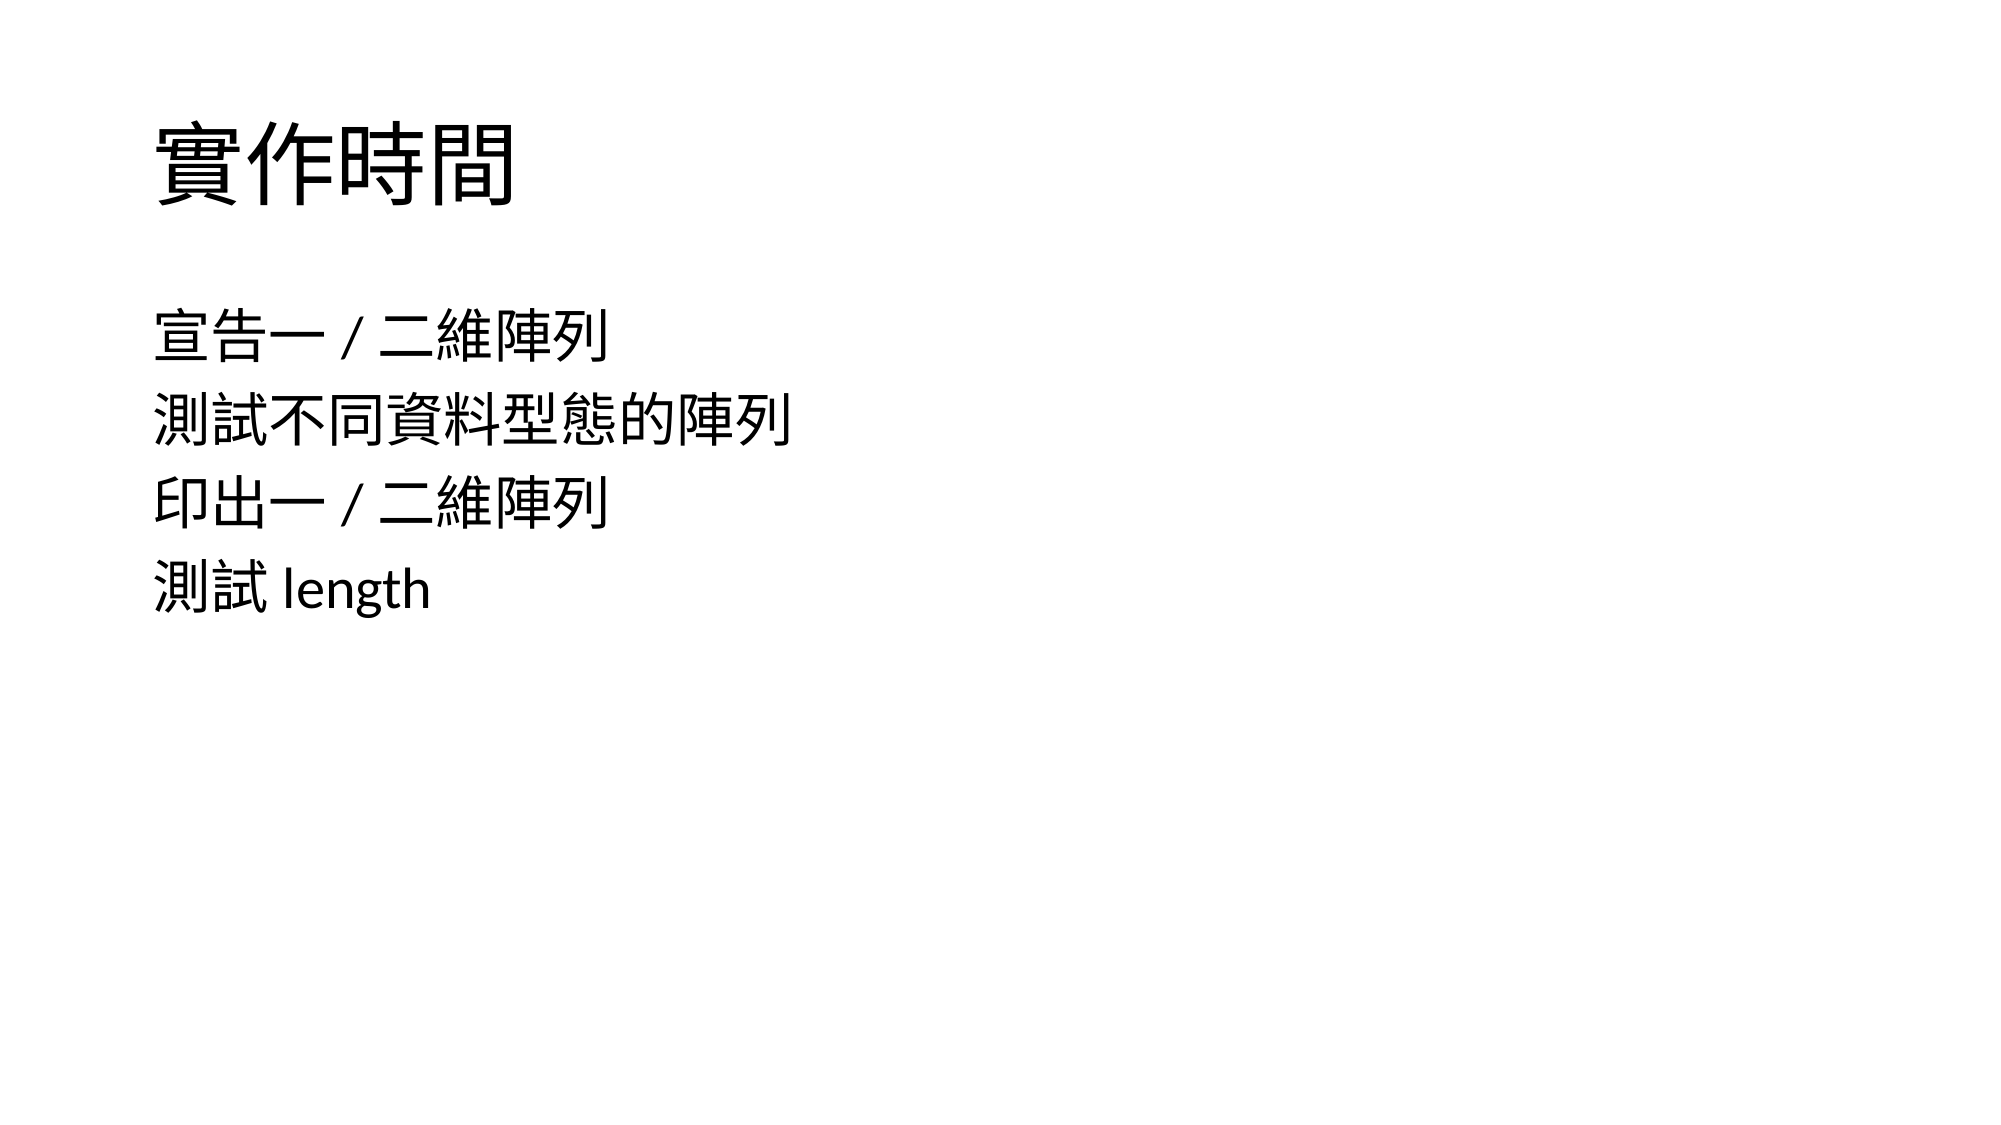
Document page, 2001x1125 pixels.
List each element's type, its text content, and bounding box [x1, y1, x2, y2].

list 宣告一/二維陣列 測試不同資料型態的陣列 印出一/二維陣列 測試length [137, 299, 1863, 1014]
title 實作時間 [137, 59, 1863, 278]
